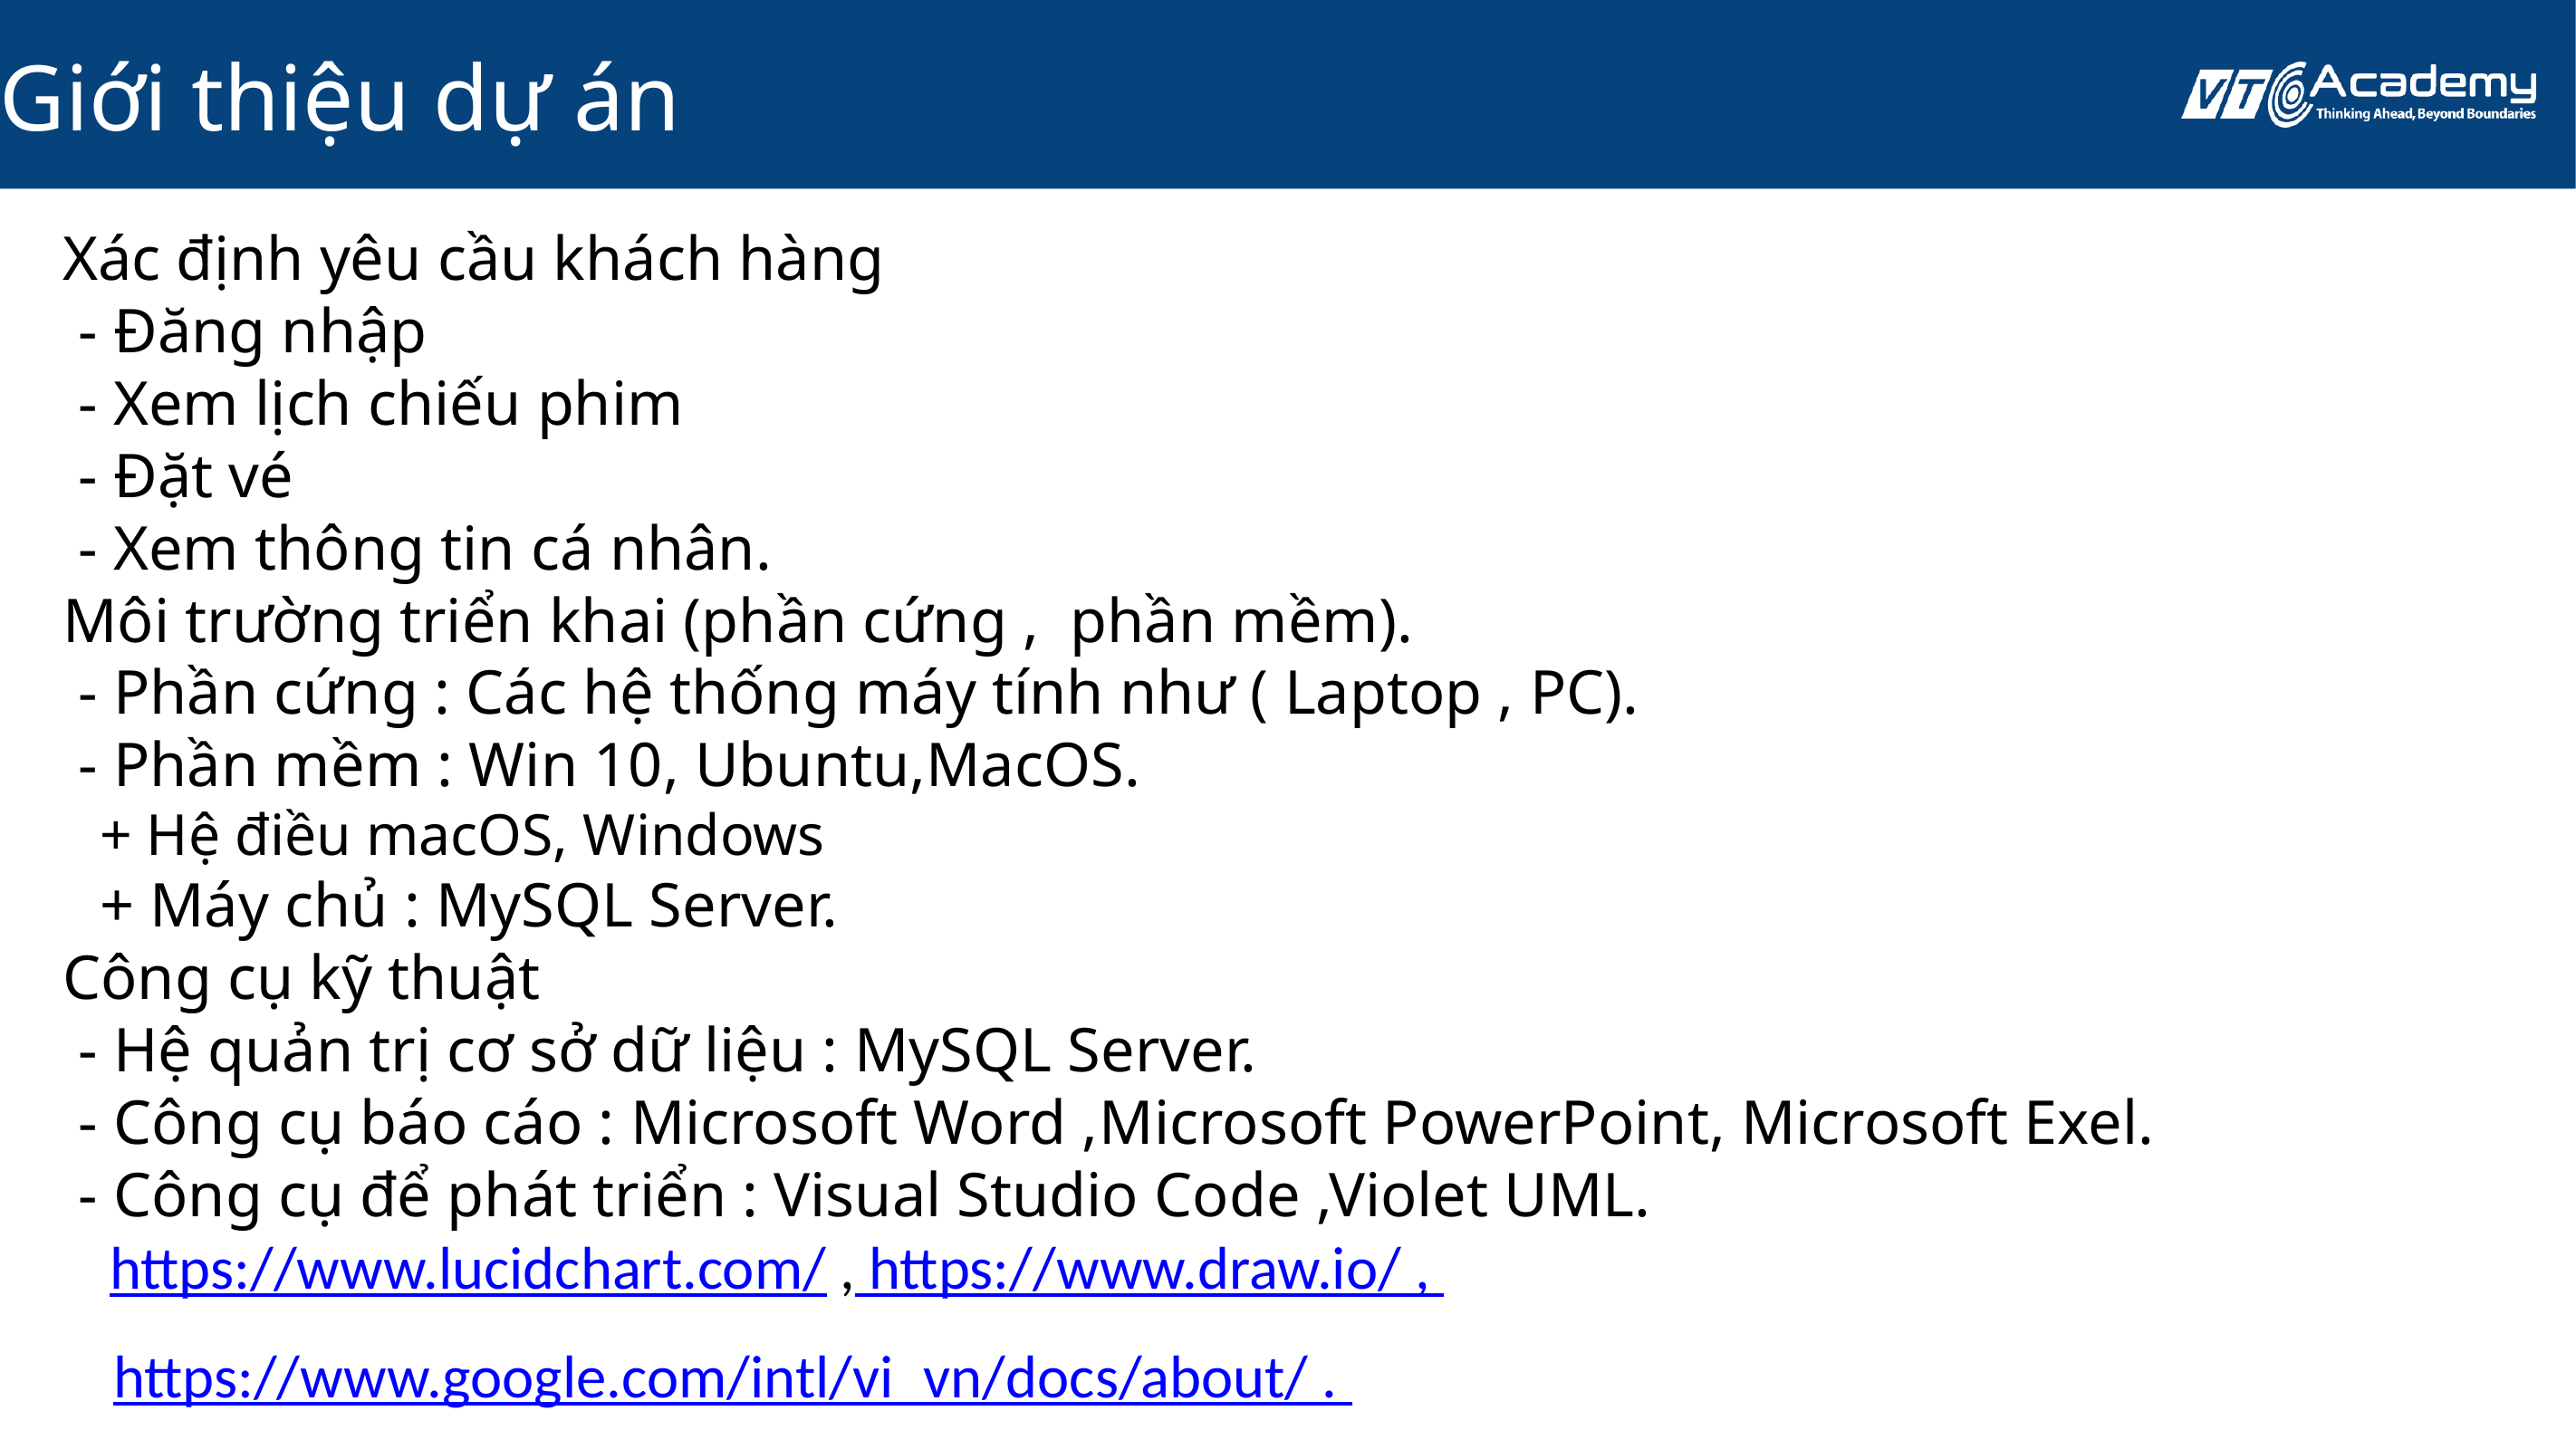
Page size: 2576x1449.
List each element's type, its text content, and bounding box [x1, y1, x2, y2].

text_box Giới thiệu dự án [0, 0, 2576, 189]
list Xác định yêu cầu khách hàng - Đăng nhập - Xem lịch chiếu phim - Đặt vé - Xem thông tin cá nhân. Môi trường triển khai (phần cứng , phần mềm). - Phần cứng : Các hệ thống máy tính như ( Laptop , PC). - Phần mềm : Win 10, Ubuntu,MacOS. + Hệ điều macOS, Windows + Máy chủ : MySQL Server. Công cụ kỹ thuật - Hệ quản trị cơ sở dữ liệu : MySQL Server. - Công cụ báo cáo : Microsoft Word ,Microsoft PowerPoint, Microsoft Exel. - Công cụ để phát triển : Visual Studio Code ,Violet UML. https://www.lucidchart.com/ , https://www.draw.io/ , https://www.google.com/intl/vi_vn/docs/about/ . [24, 212, 2520, 1396]
picture [2180, 61, 2540, 130]
